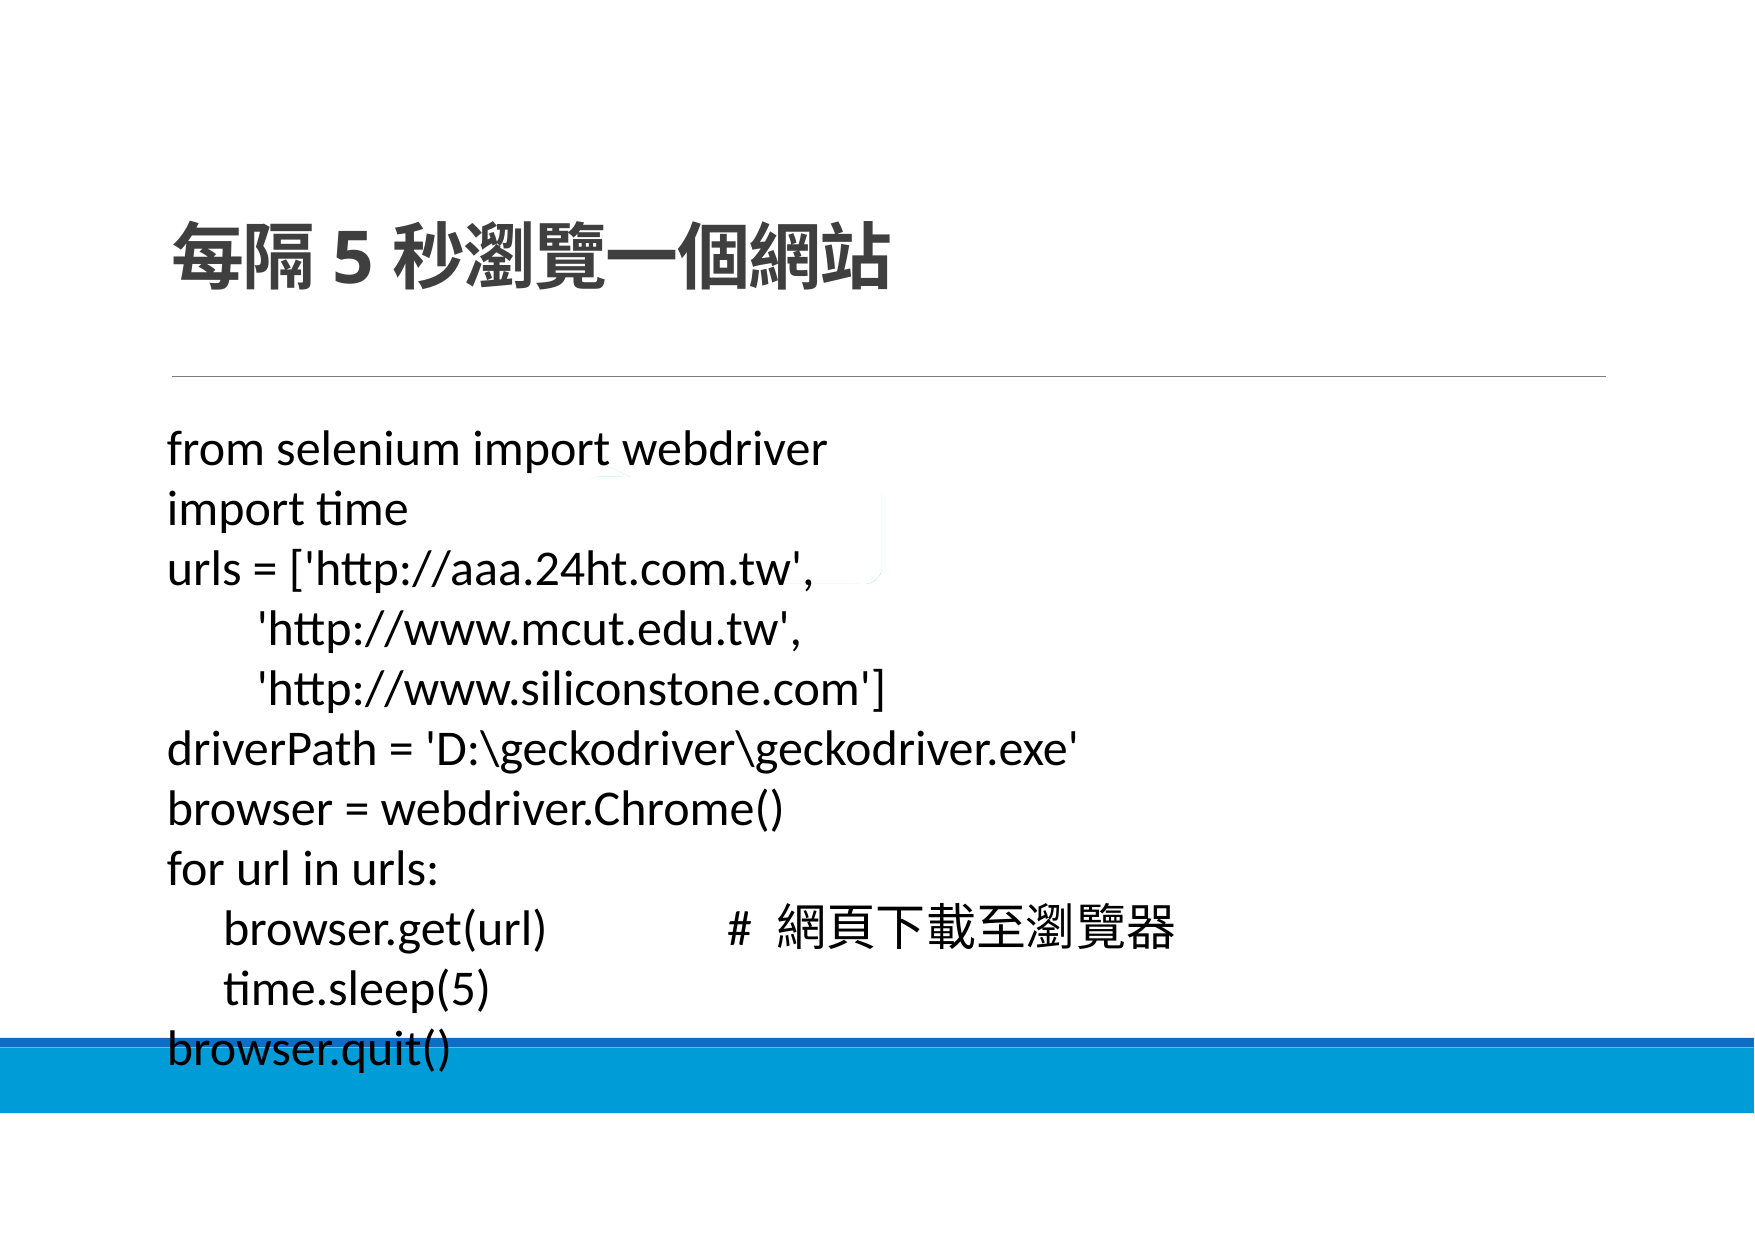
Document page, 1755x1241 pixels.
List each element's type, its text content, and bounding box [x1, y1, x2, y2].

text_box from selenium import webdriver import time urls = ['http://aaa.24ht.com.tw', 'http://www.mcut.edu.tw', 'http://www.siliconstone.com'] driverPath = 'D:\geckodriver\geckodriver.exe' browser = webdriver.Chrome() for url in urls: browser.get(url) # 網頁下載至瀏覽器 time.sleep(5) browser.quit() [152, 407, 1695, 1083]
text_box 每隔5秒瀏覽一個網站 [169, 210, 1712, 299]
